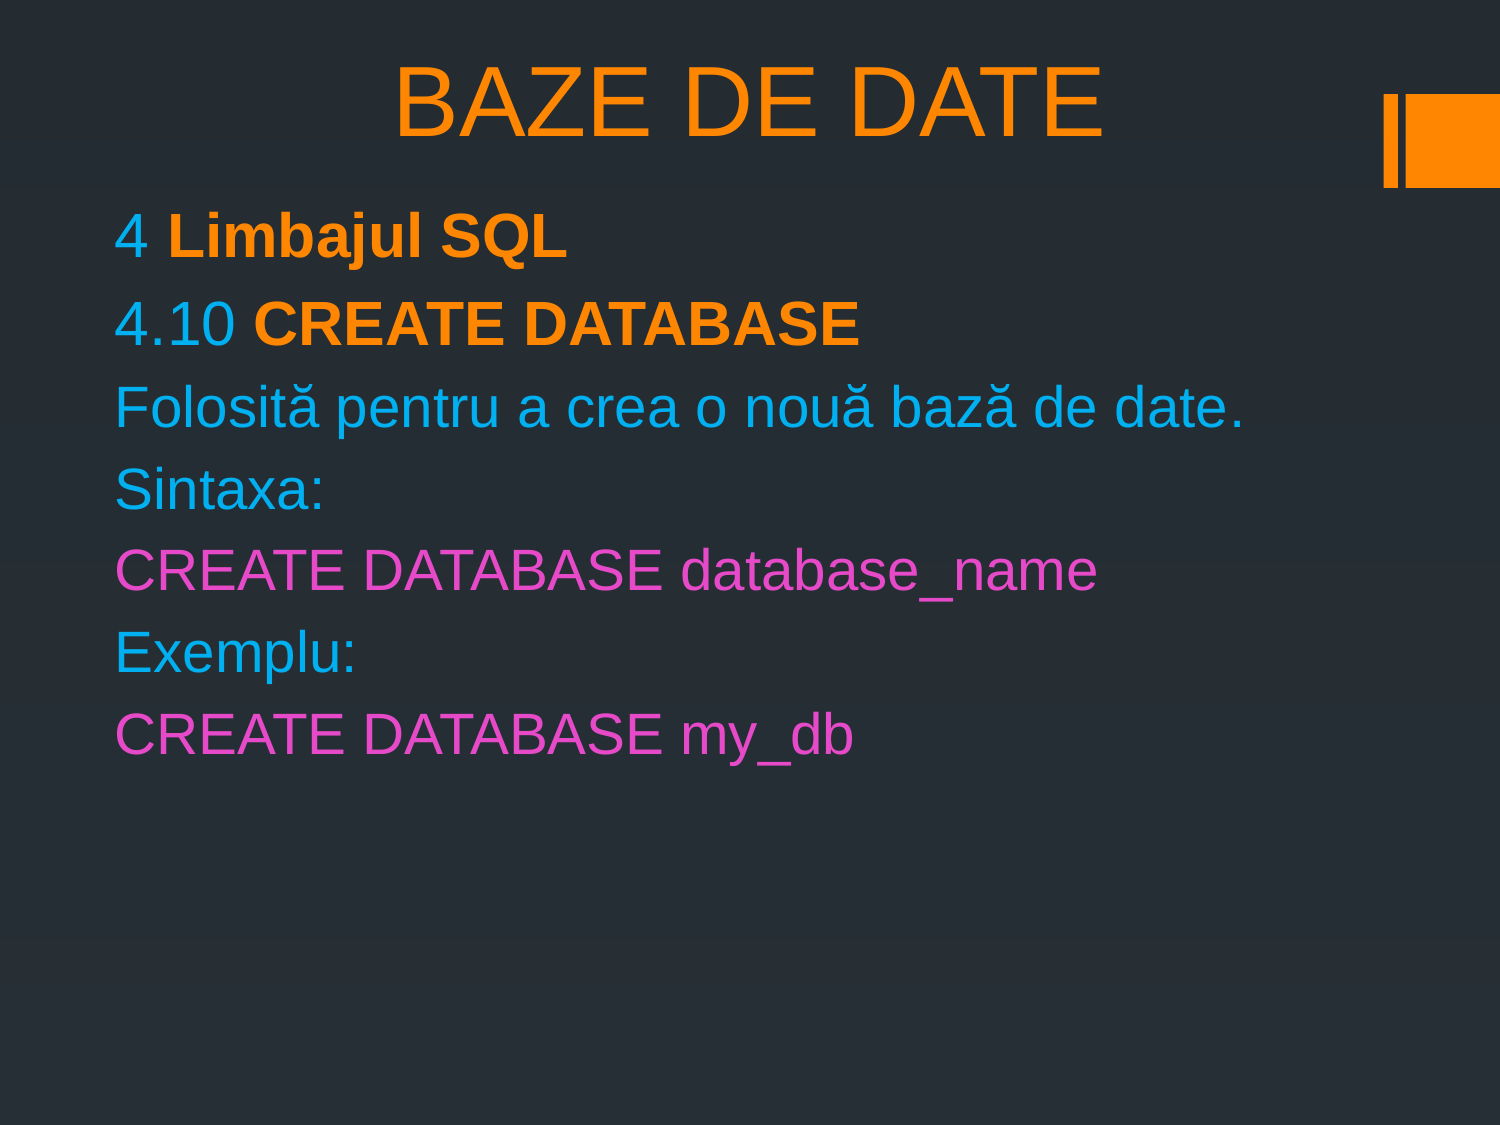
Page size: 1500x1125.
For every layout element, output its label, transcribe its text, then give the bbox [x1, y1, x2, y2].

title BAZE DE DATE [112, 0, 1388, 164]
subtitle 4 Limbajul SQL 4.10 CREATE DATABASE Folosită pentru a crea o nouă bază de date. Sintaxa: CREATE DATABASE database_name Exemplu: CREATE DATABASE my_db [99, 187, 1400, 1025]
